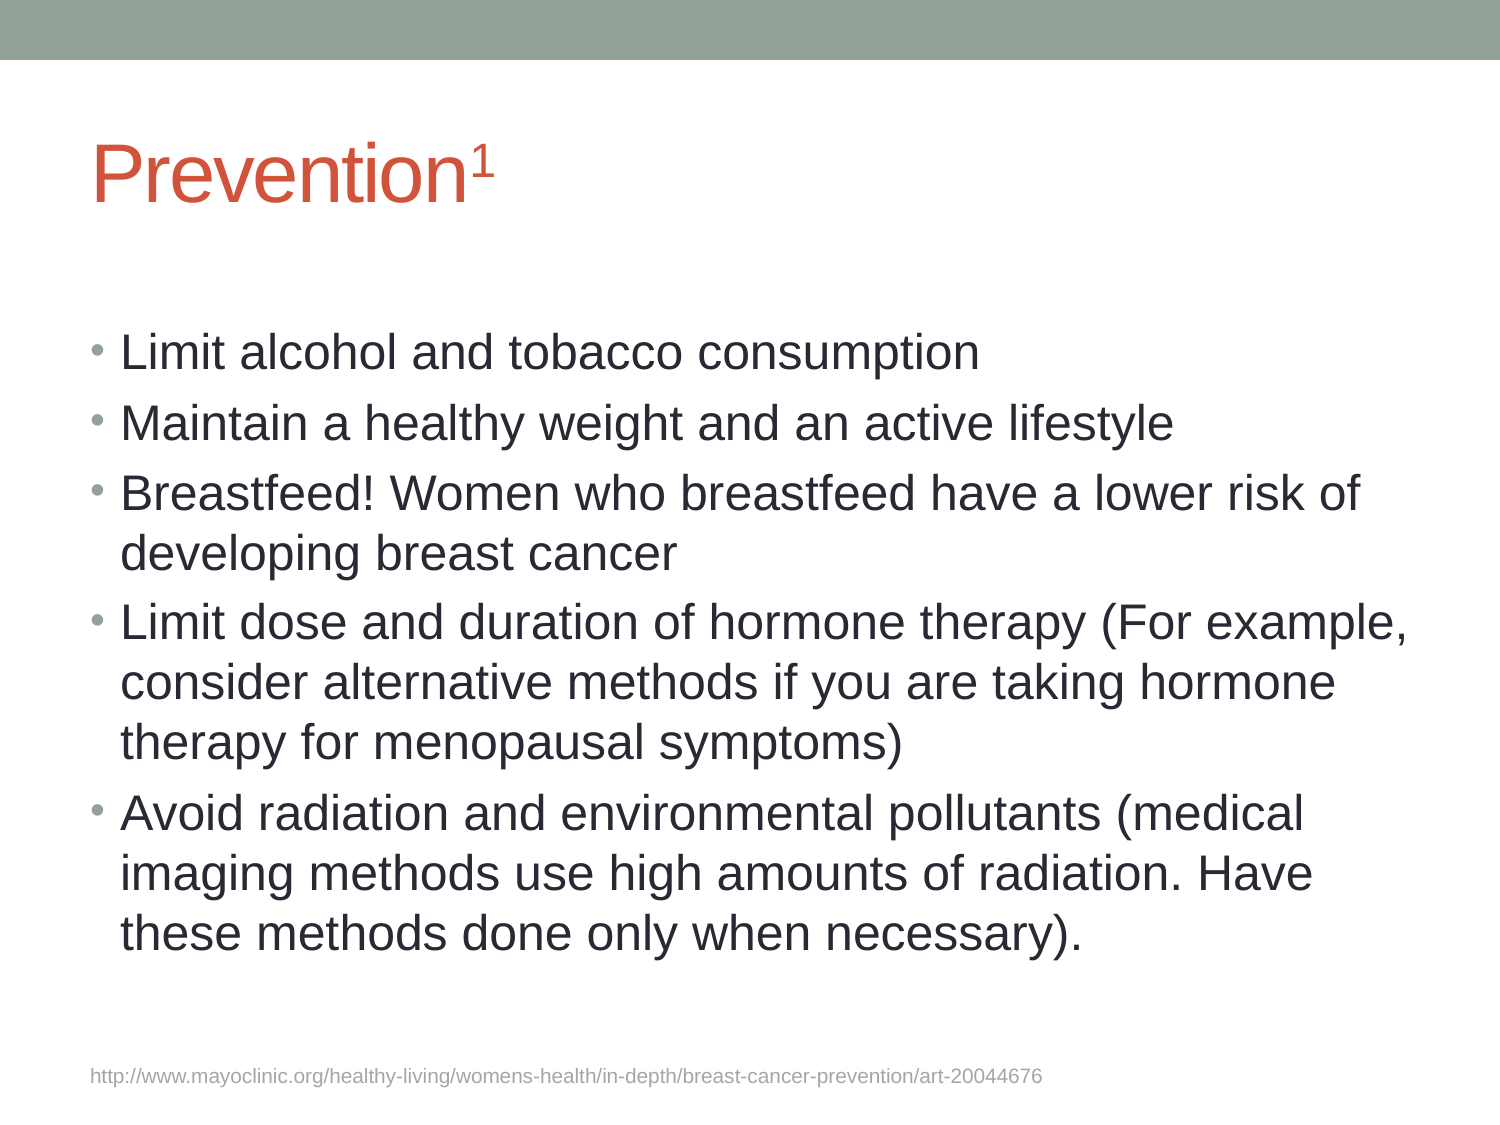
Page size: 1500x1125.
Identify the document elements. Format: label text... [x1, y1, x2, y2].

list Limit alcohol and tobacco consumption Maintain a healthy weight and an active lifestyle Breastfeed! Women who breastfeed have a lower risk of developing breast cancer Limit dose and duration of hormone therapy (For example, consider alternative methods if you are taking hormone therapy for menopausal symptoms) Avoid radiation and environmental pollutants (medical imaging methods use high amounts of radiation. Have these methods done only when necessary). http://www.mayoclinic.org/healthy-living/womens-health/in-depth/breast-cancer-prevention/art-20044676 [75, 312, 1425, 1125]
title Prevention1 [75, 87, 1425, 250]
